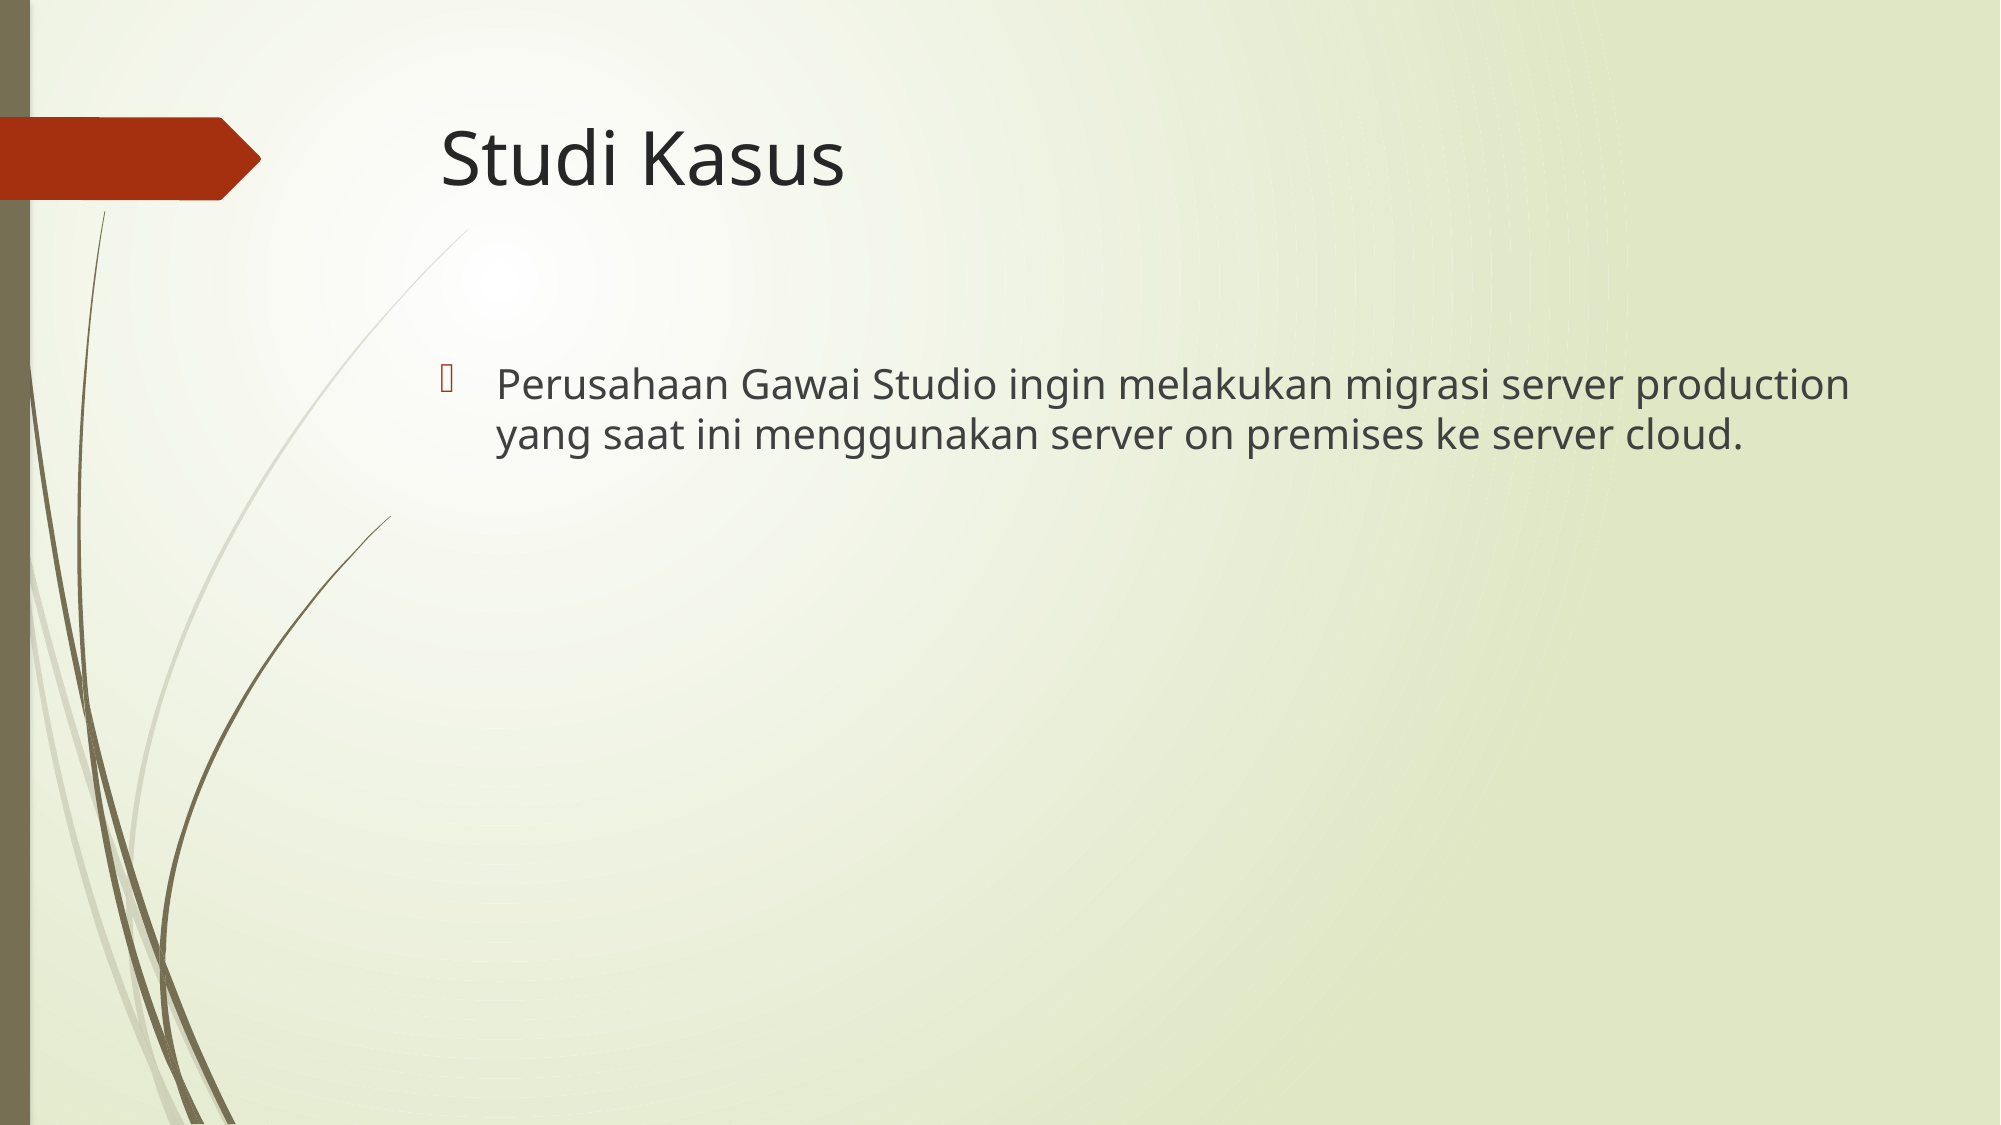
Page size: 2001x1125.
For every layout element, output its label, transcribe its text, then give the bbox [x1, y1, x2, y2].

title Studi Kasus [425, 102, 1888, 313]
list Perusahaan Gawai Studio ingin melakukan migrasi server production yang saat ini menggunakan server on premises ke server cloud. [424, 350, 1888, 970]
